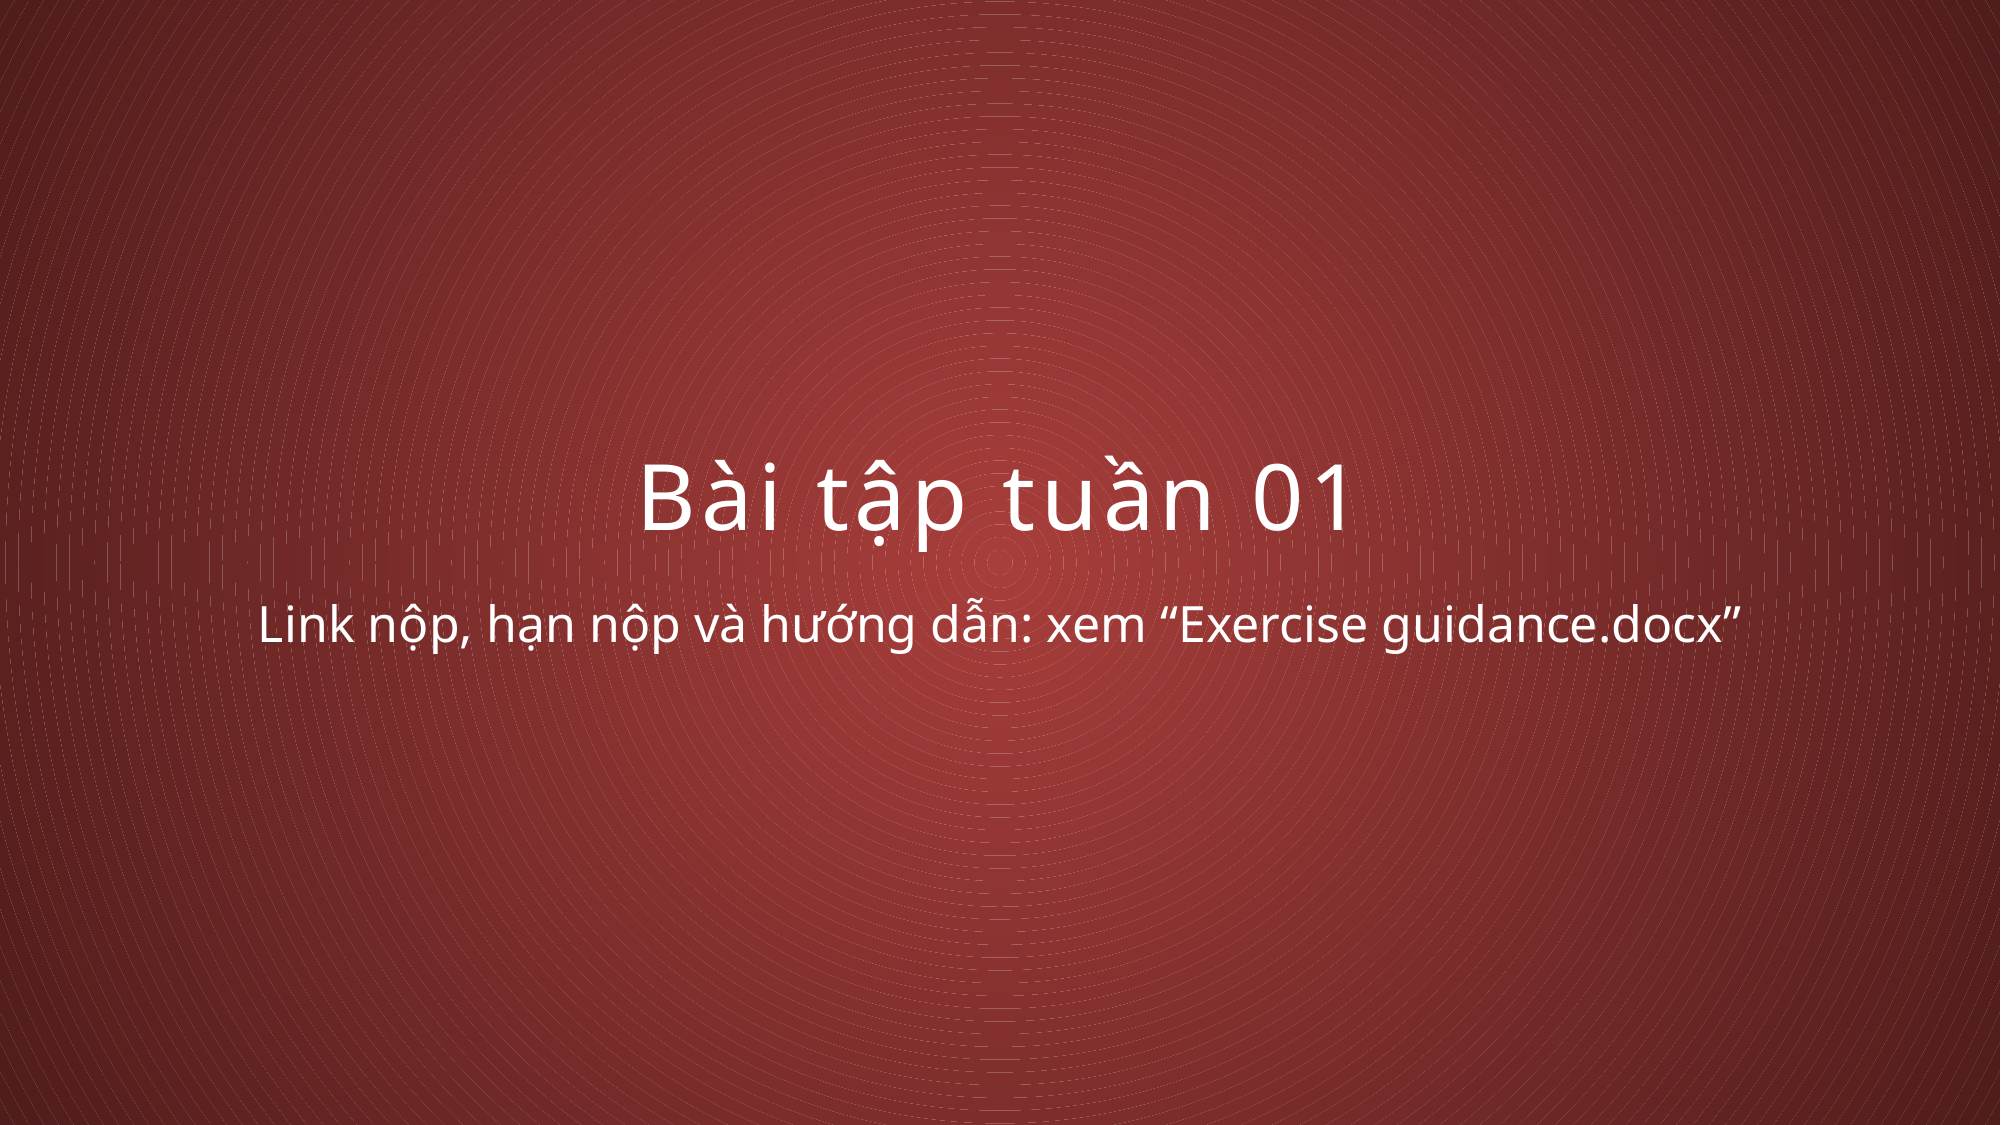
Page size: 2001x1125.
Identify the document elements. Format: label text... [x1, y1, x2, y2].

text_box [0, 0, 2000, 431]
text_box [0, 613, 2000, 1125]
text_box Link nộp, hạn nộp và hướng dẫn: xem “Exercise guidance.docx” [99, 584, 1901, 755]
text_box Bài tập tuần 01 [0, 431, 2000, 613]
